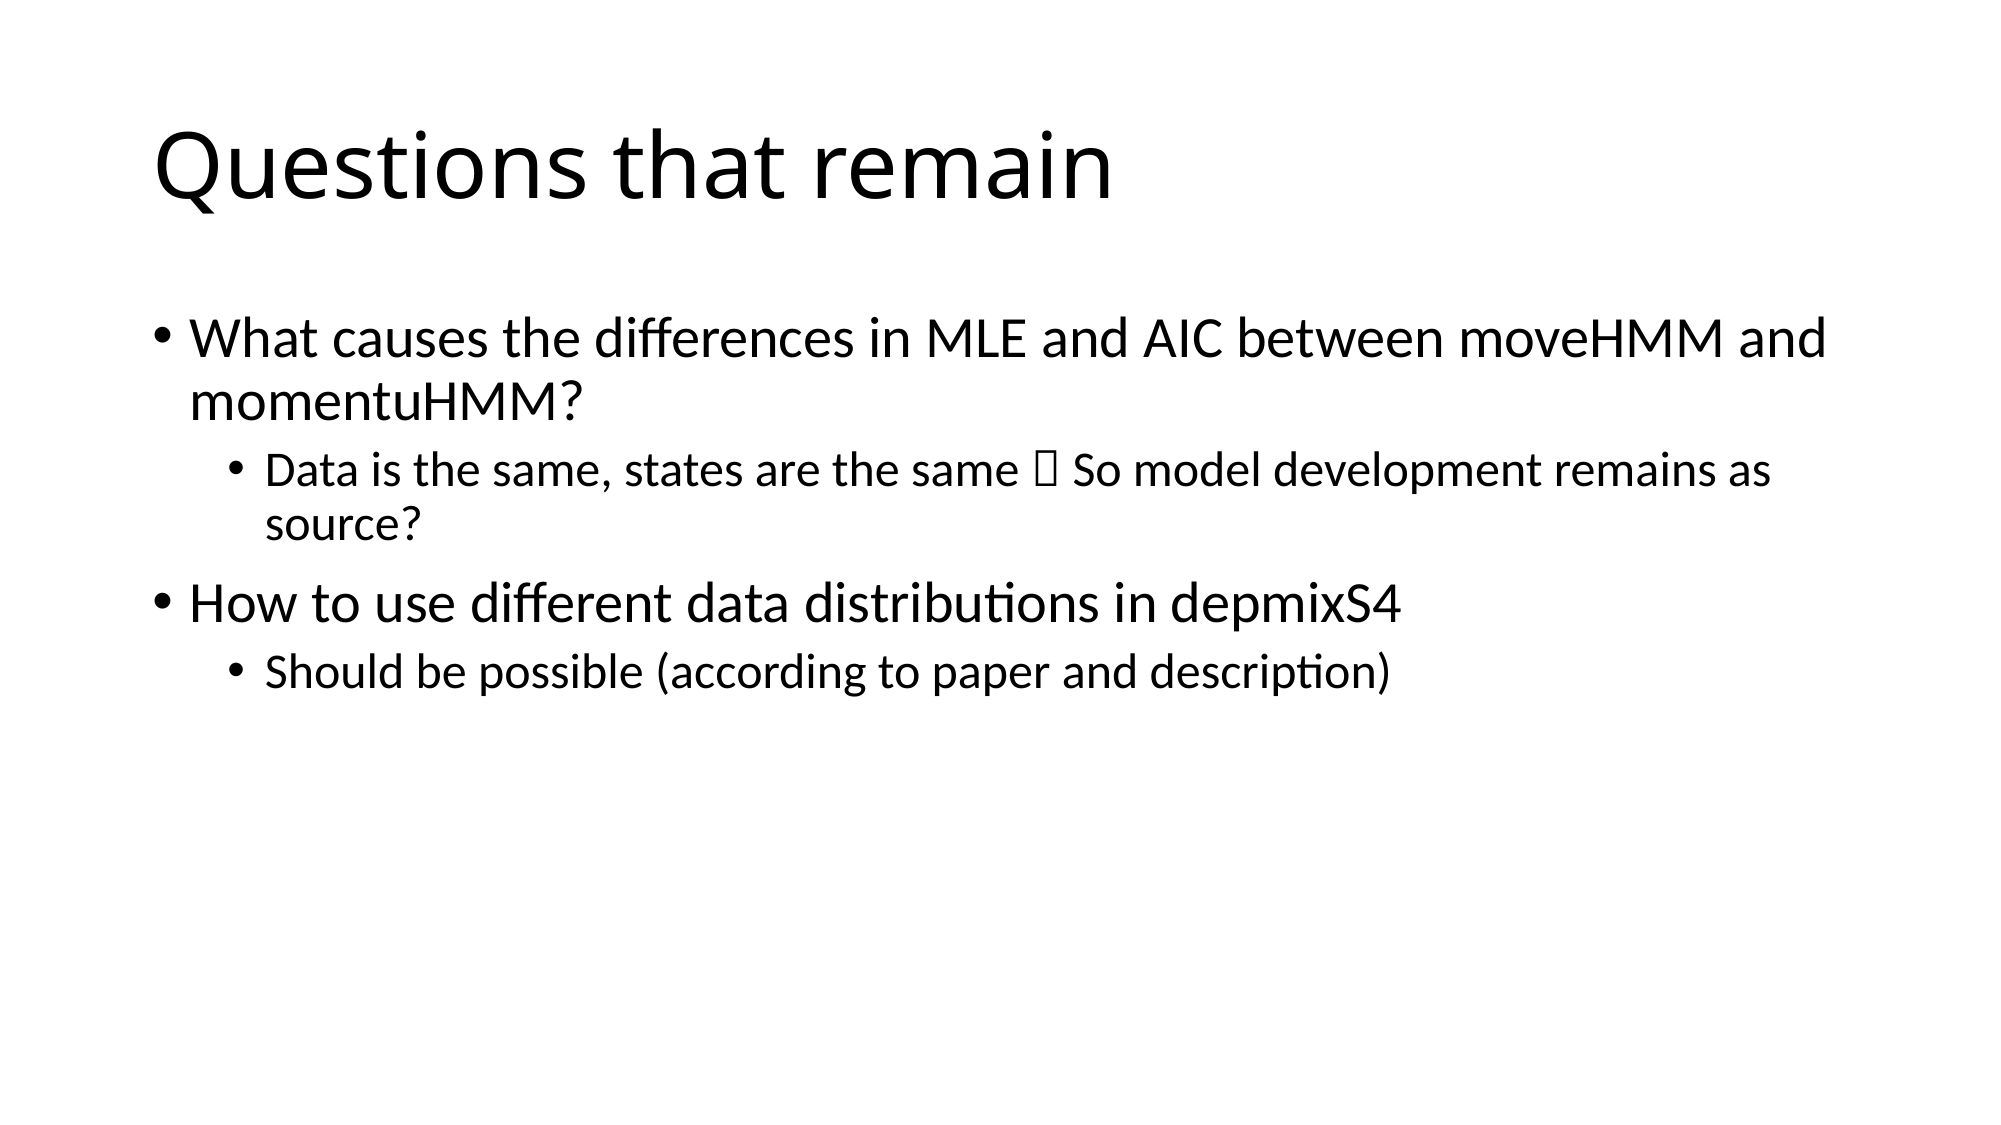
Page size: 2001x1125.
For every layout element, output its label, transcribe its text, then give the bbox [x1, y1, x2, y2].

title Questions that remain [137, 59, 1863, 278]
list What causes the differences in MLE and AIC between moveHMM and momentuHMM? Data is the same, states are the same  So model development remains as source? How to use different data distributions in depmixS4 Should be possible (according to paper and description) [137, 299, 1863, 1014]
